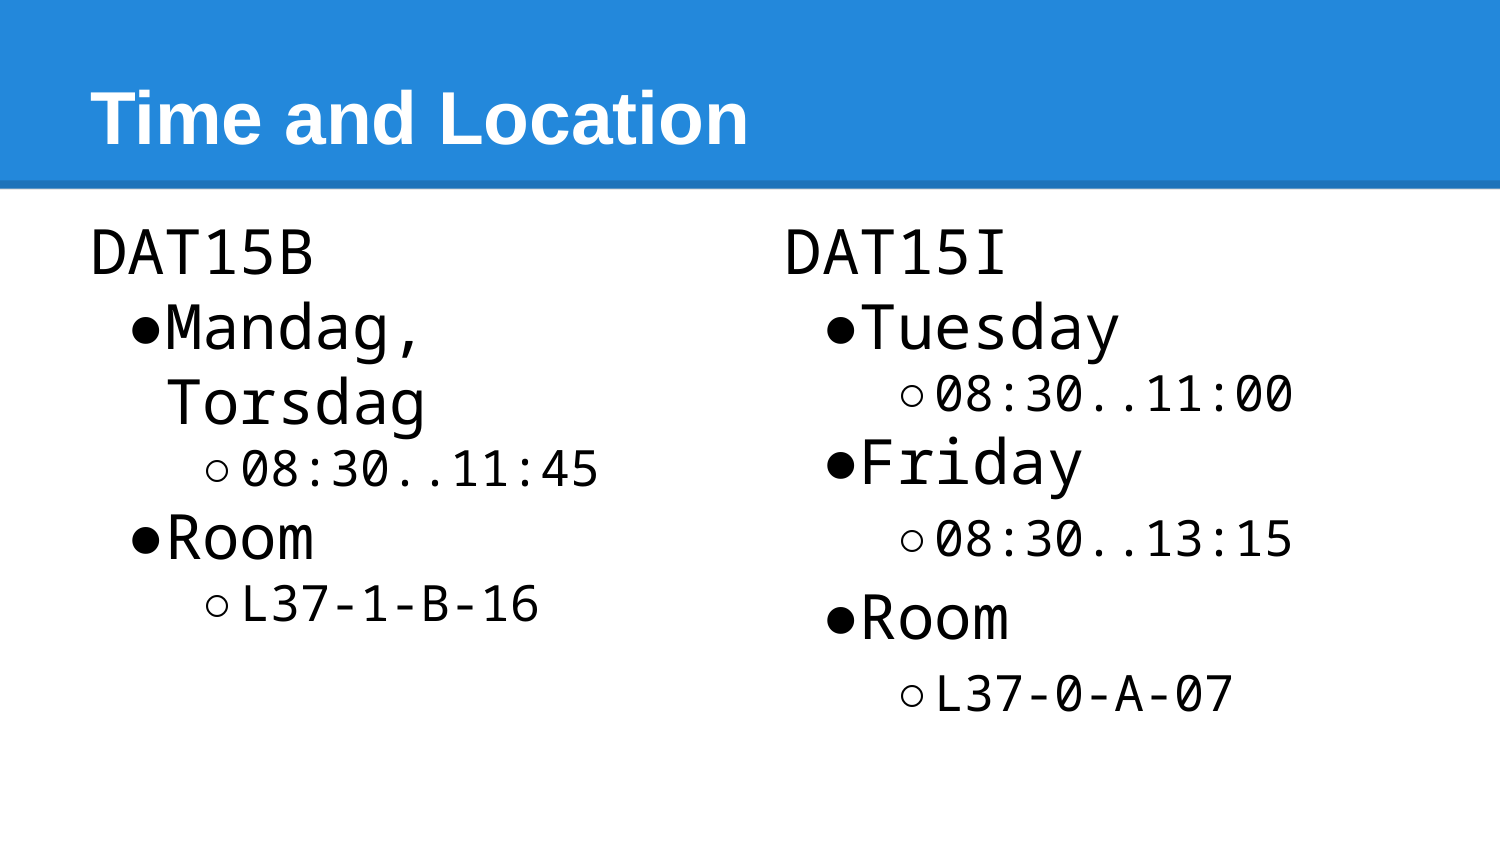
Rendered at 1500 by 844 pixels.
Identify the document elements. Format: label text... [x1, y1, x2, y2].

list DAT15B Mandag, Torsdag 08:30..11:45 Room L37-1-B-16 [75, 196, 731, 808]
list DAT15I Tuesday 08:30..11:00 Friday 08:30..13:15 Room L37-0-A-07 [769, 196, 1425, 808]
title Time and Location [75, 33, 1425, 175]
